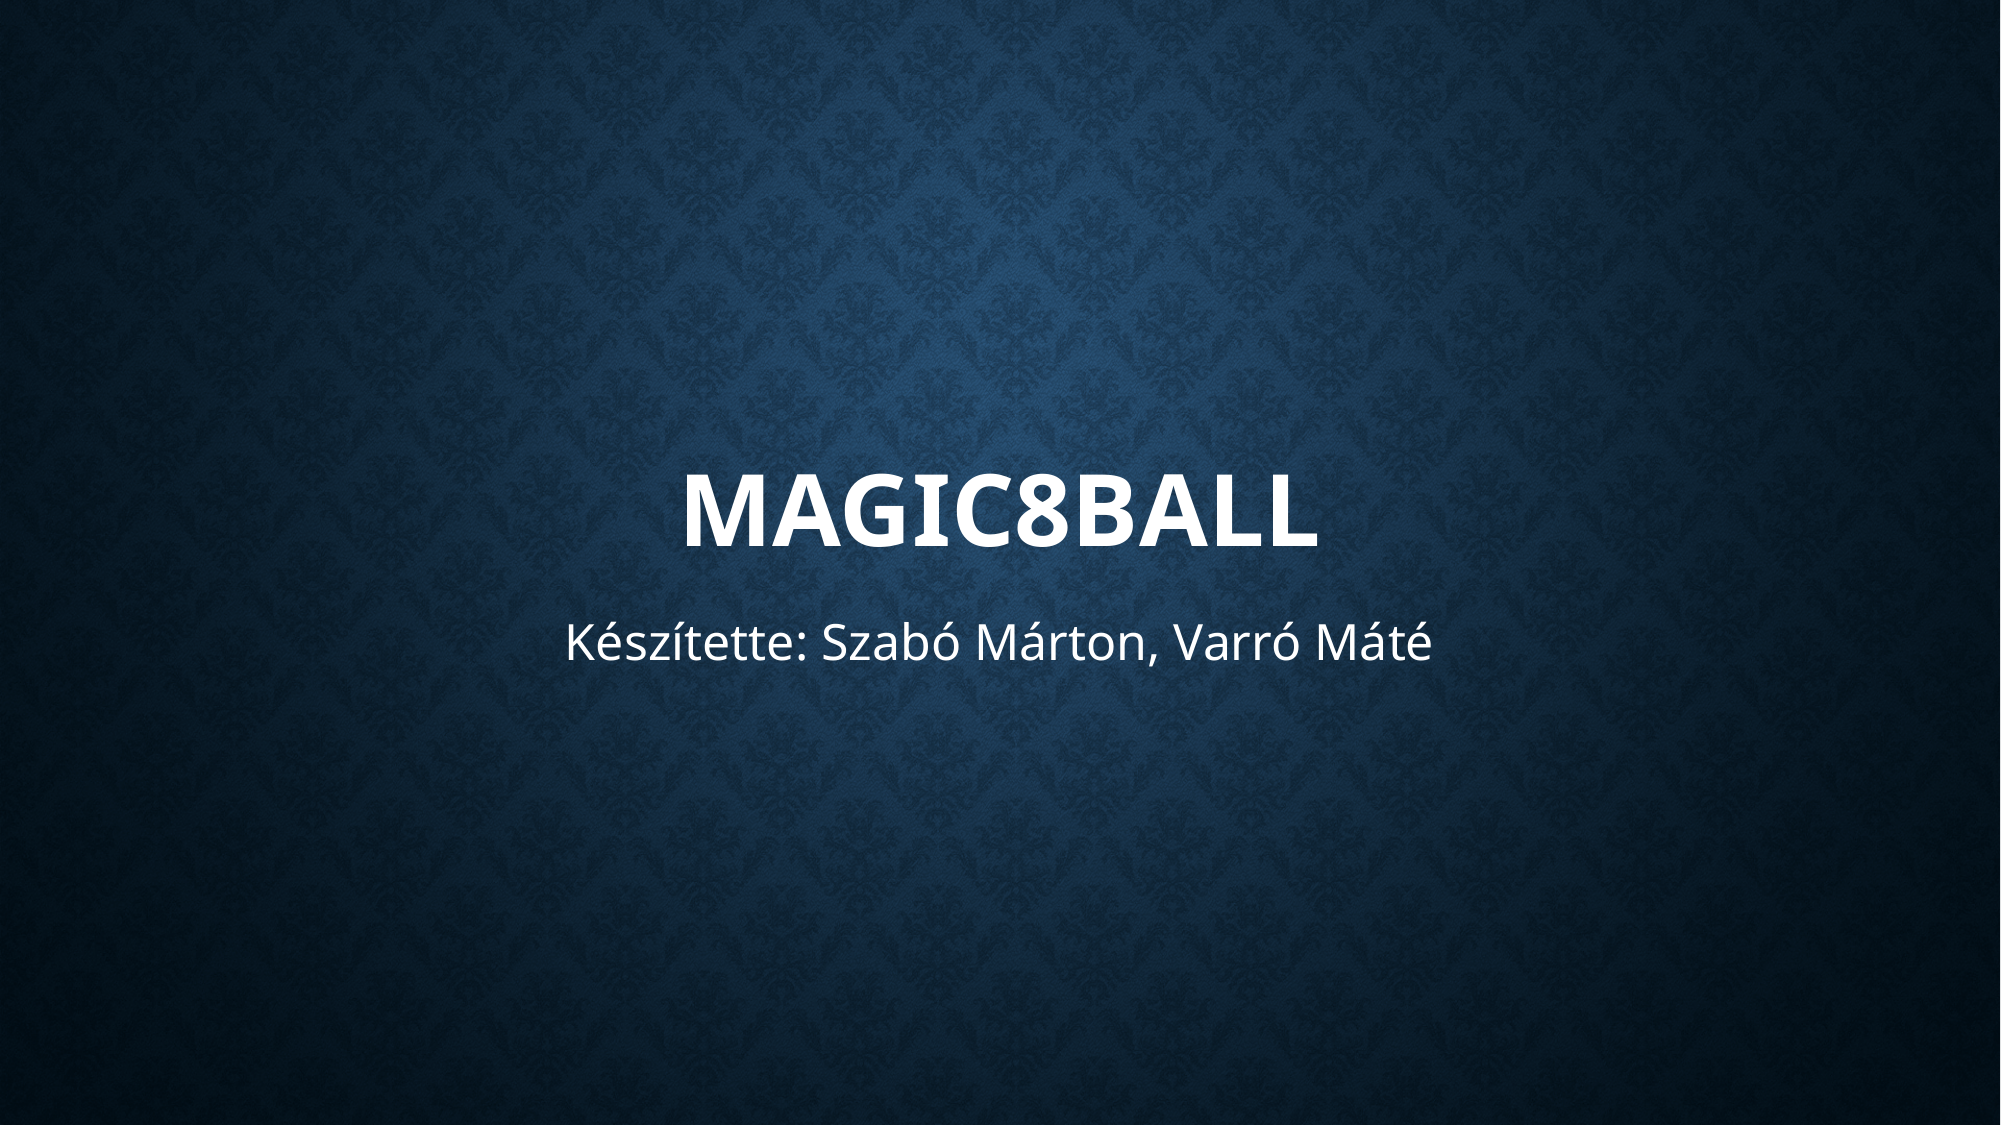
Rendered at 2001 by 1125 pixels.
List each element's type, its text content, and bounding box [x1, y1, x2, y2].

title Magic8Ball [261, 184, 1739, 576]
subtitle Készítette: Szabó Márton, Varró Máté [261, 590, 1739, 863]
